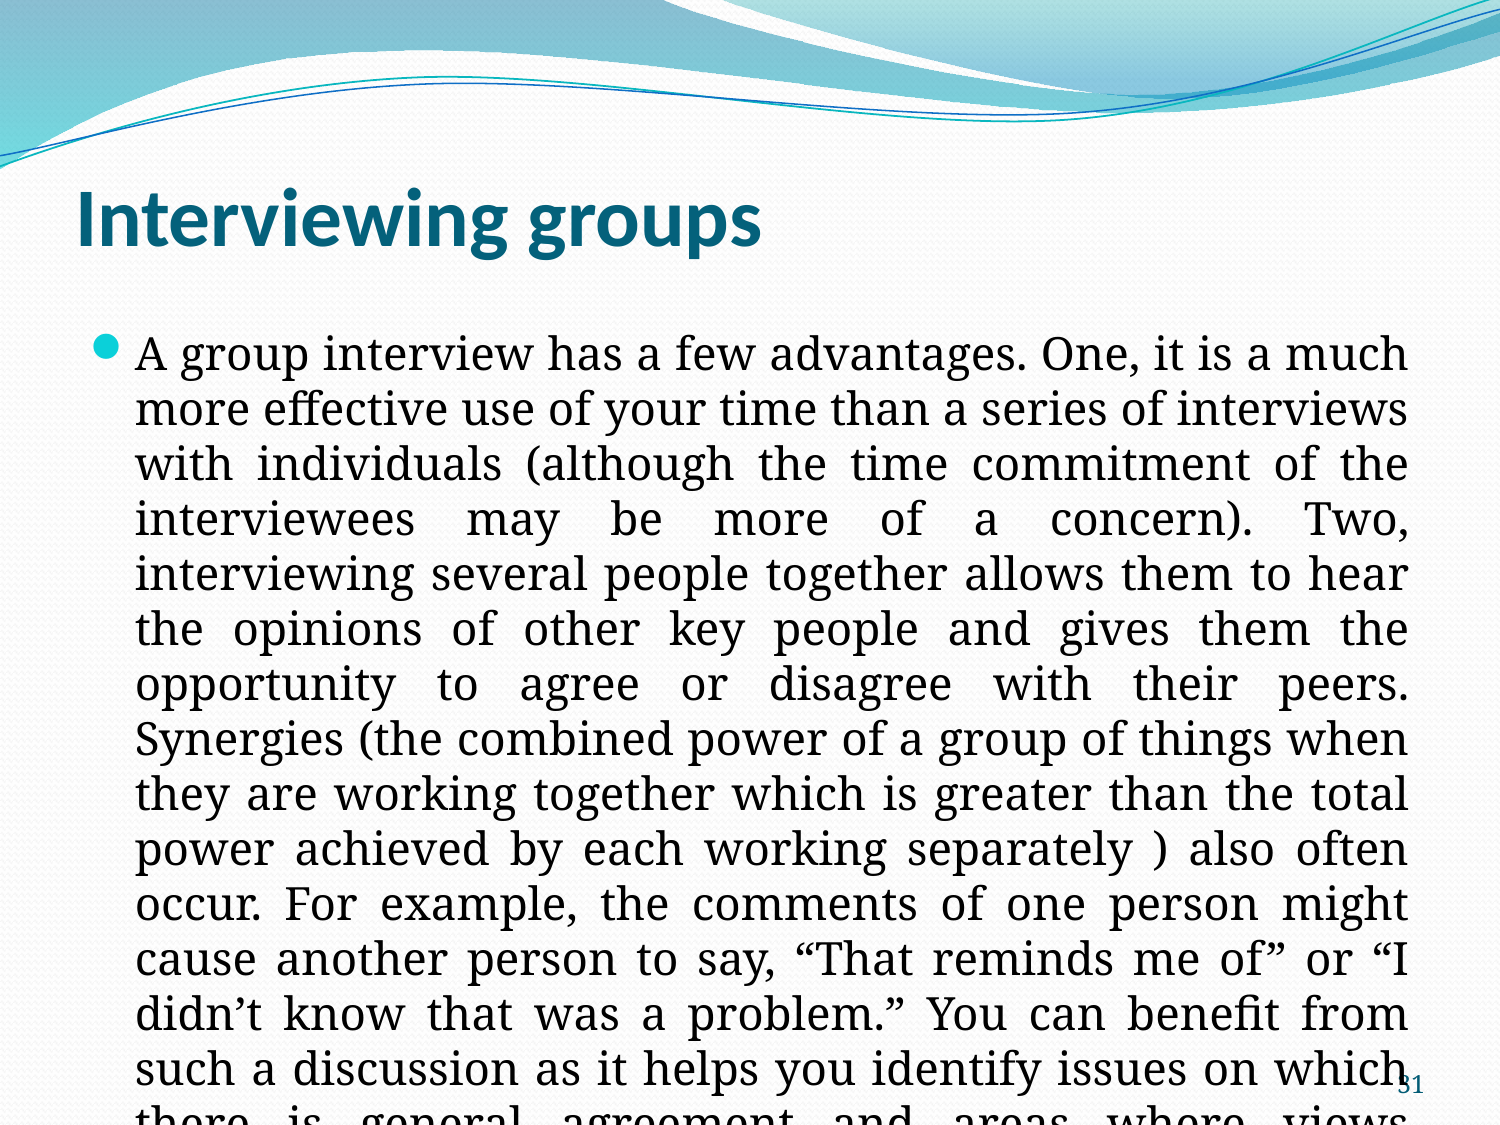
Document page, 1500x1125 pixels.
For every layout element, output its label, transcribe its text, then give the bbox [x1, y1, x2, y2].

title Interviewing groups [75, 115, 1425, 303]
slide_number 31 [1299, 1042, 1425, 1103]
list A group interview has a few advantages. One, it is a much more effective use of your time than a series of interviews with individuals (although the time commitment of the interviewees may be more of a concern). Two, interviewing several people together allows them to hear the opinions of other key people and gives them the opportunity to agree or disagree with their peers. Synergies (the combined power of a group of things when they are working together which is greater than the total power achieved by each working separately ) also often occur. For example, the comments of one person might cause another person to say, “That reminds me of” or “I didn’t know that was a problem.” You can benefit from such a discussion as it helps you identify issues on which there is general agreement and areas where views diverge widely. [75, 317, 1425, 1038]
